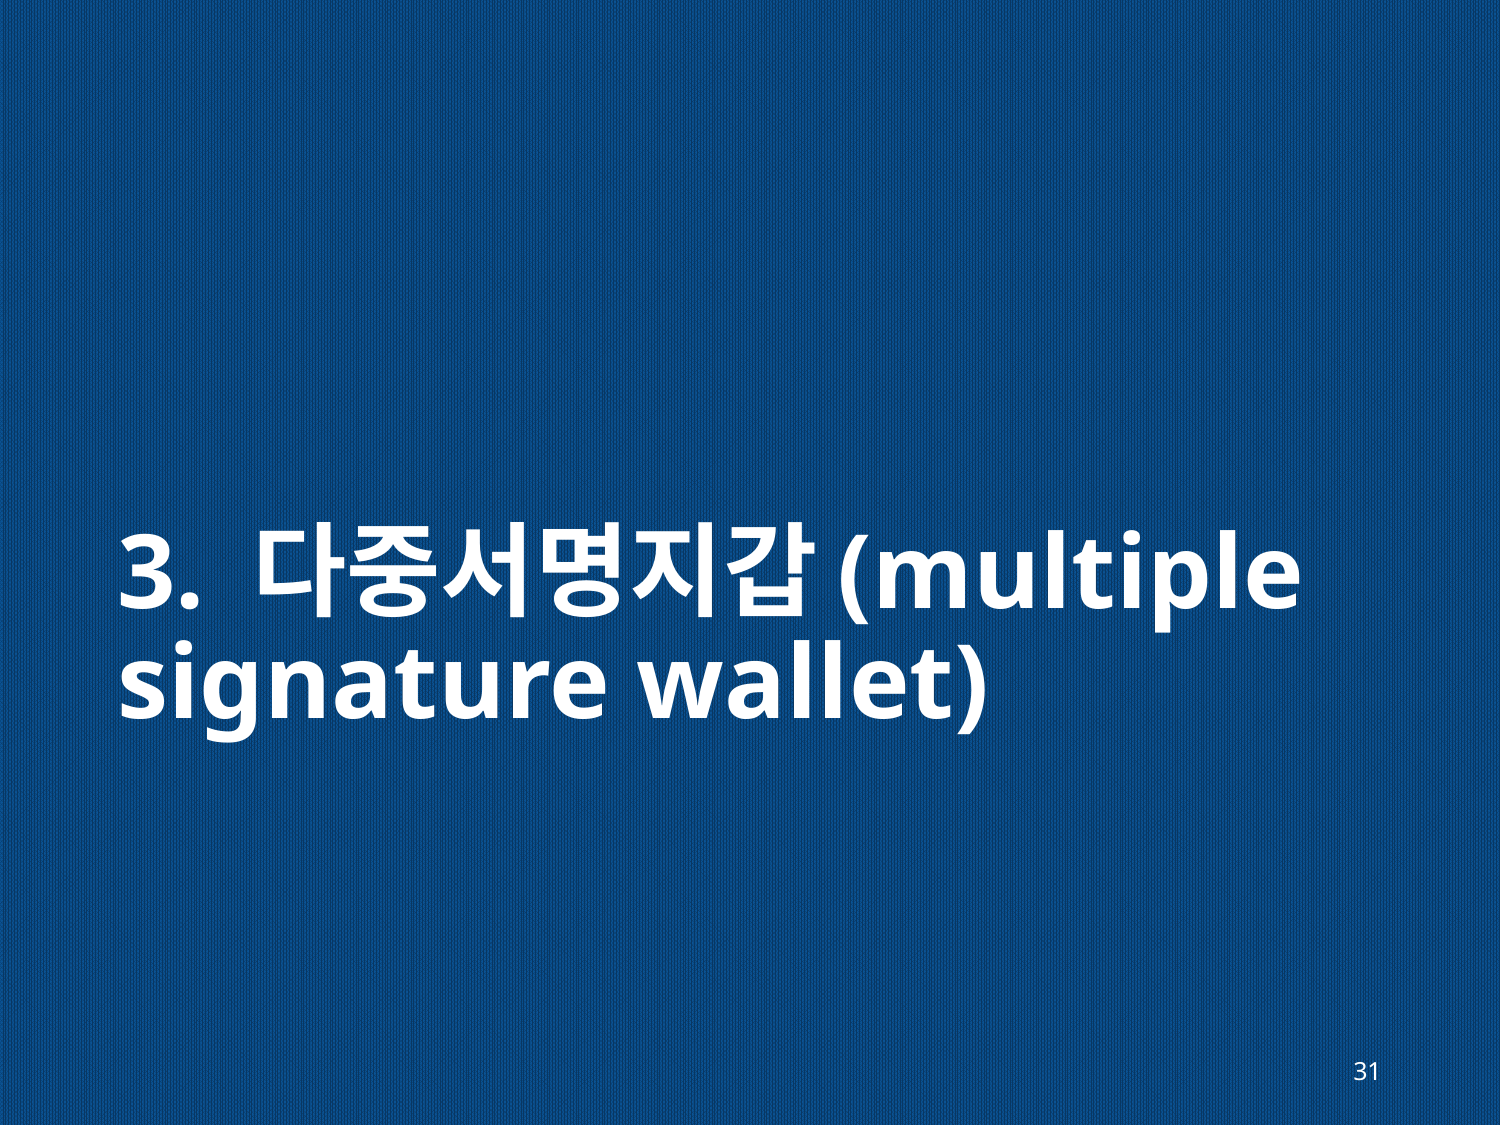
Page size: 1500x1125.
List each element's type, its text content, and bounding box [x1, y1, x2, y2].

title 3. 다중서명지갑(multiple signature wallet) [102, 280, 1397, 749]
slide_number 31 [1059, 1042, 1397, 1103]
